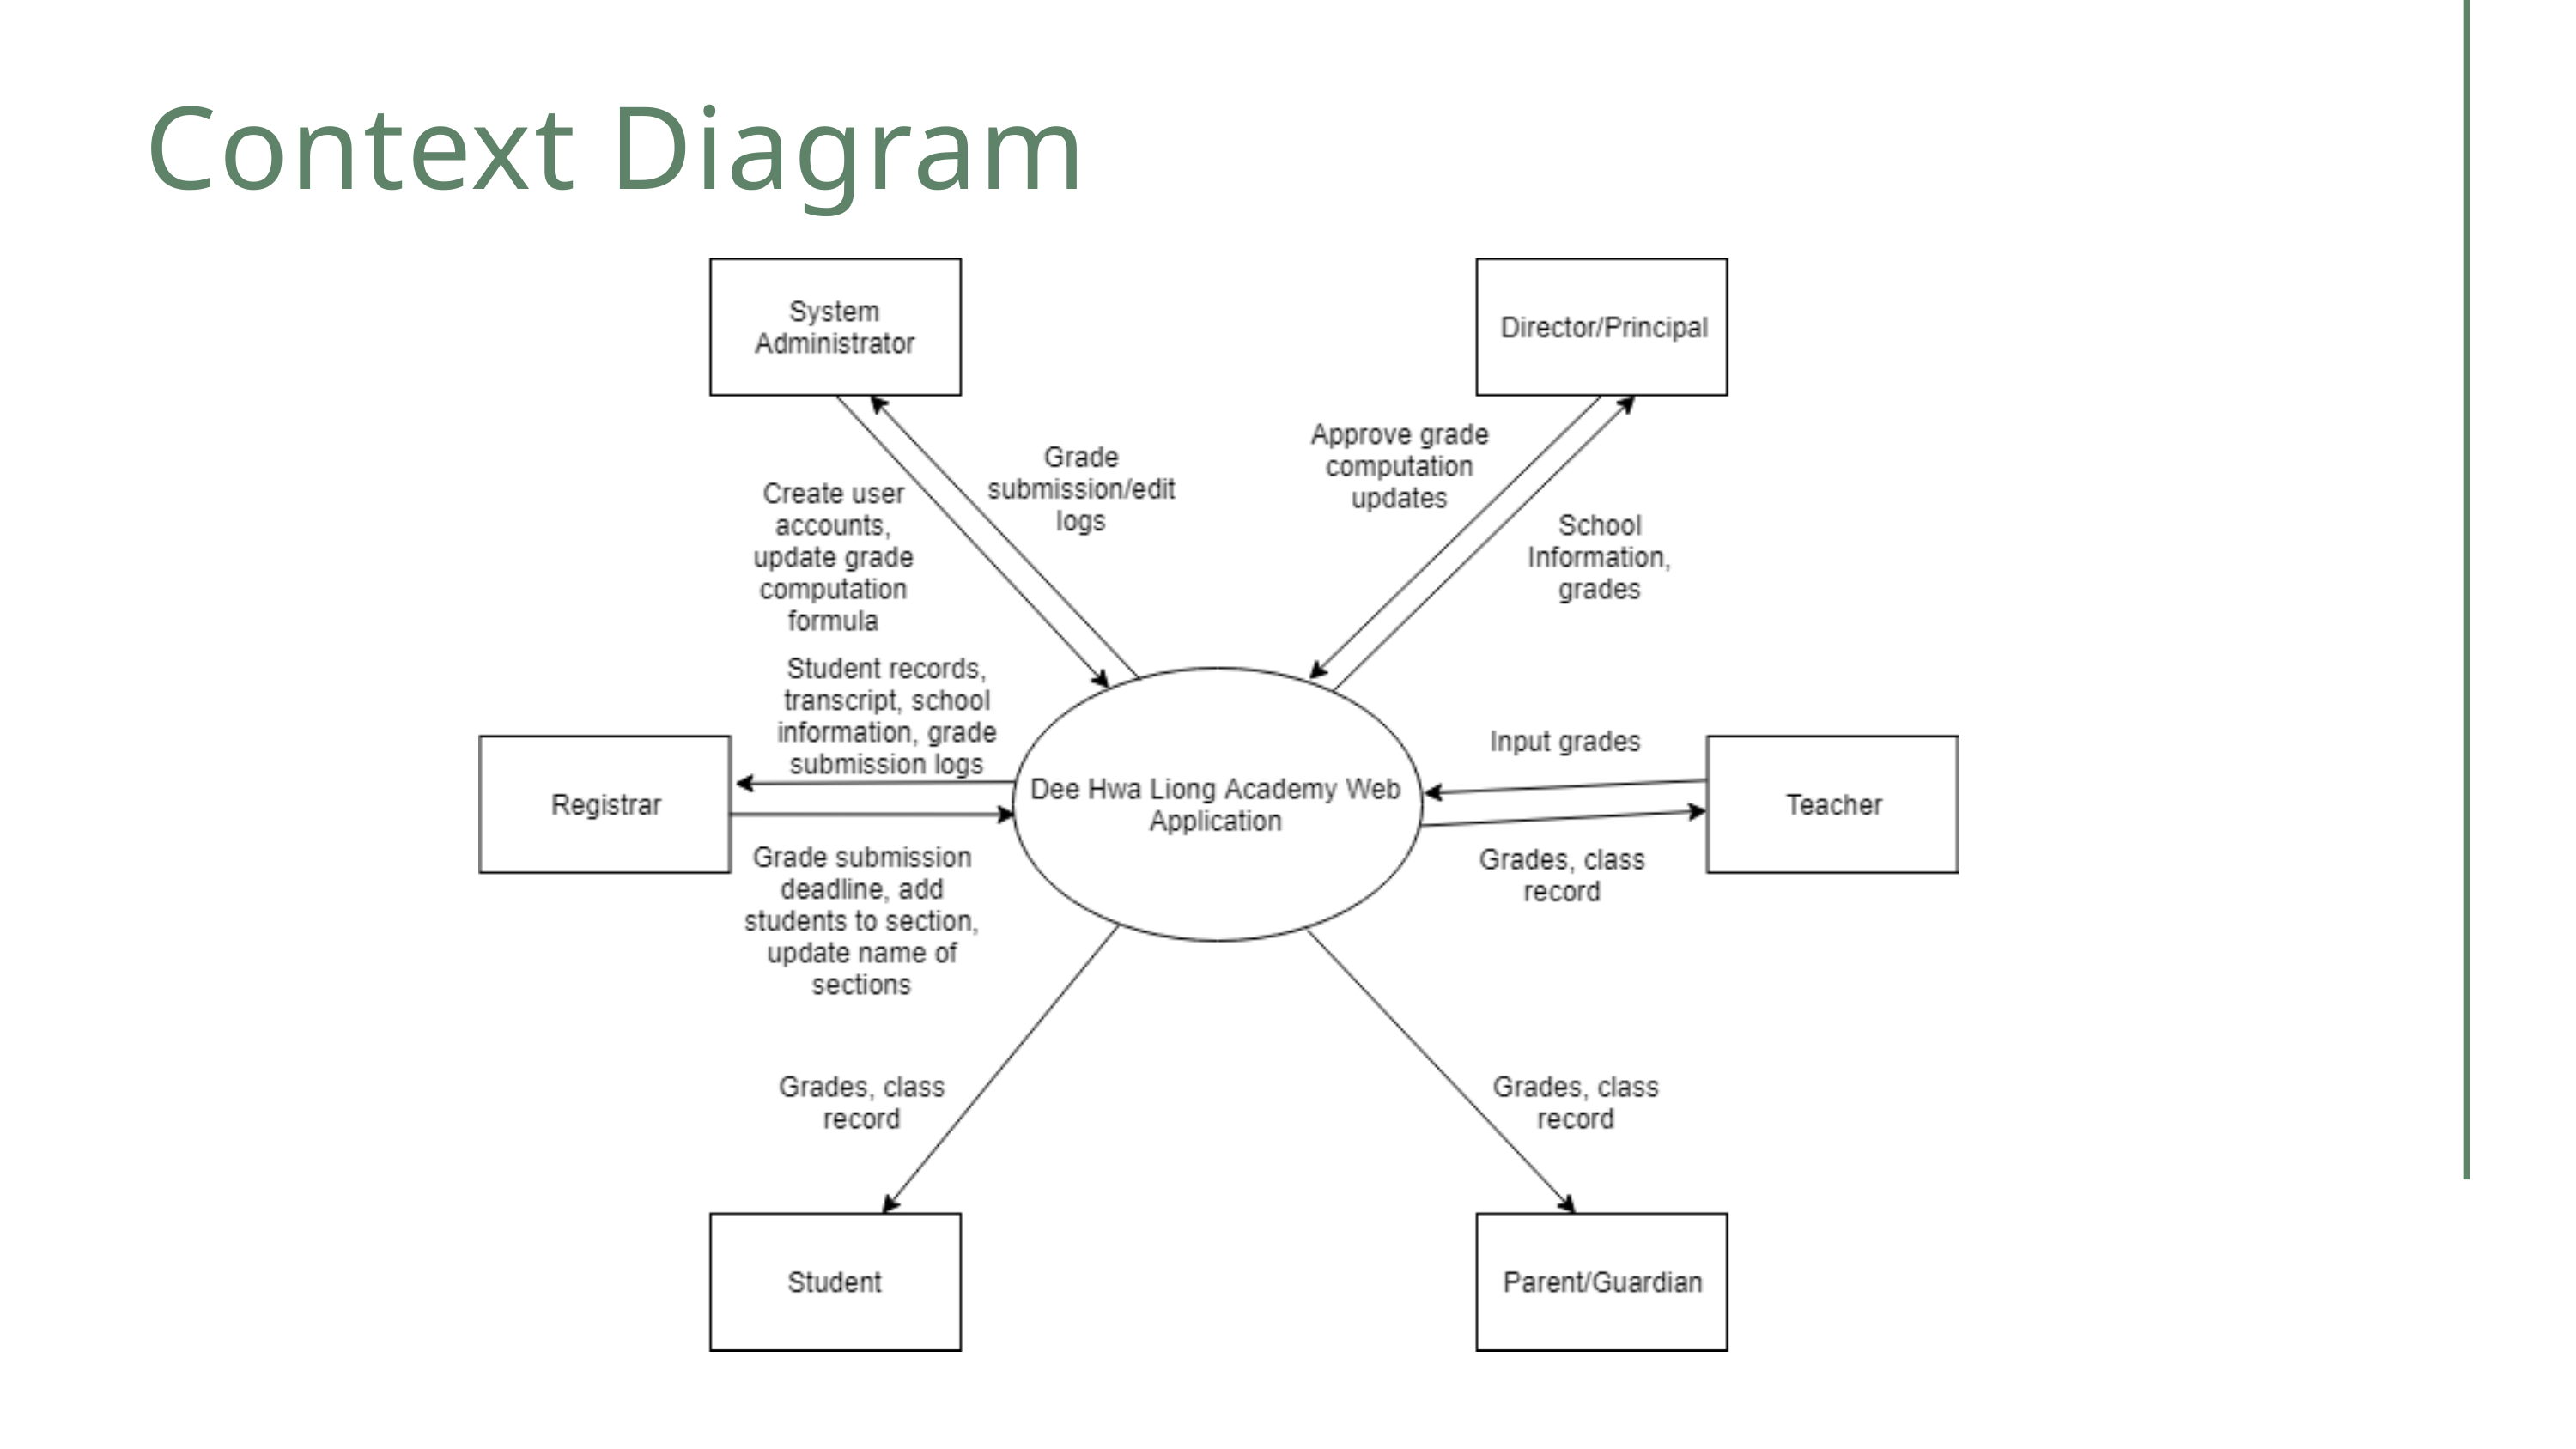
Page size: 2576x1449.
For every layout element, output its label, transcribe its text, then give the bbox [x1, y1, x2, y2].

text_box [144, 144, 2293, 215]
text_box Context Diagram [144, 69, 1929, 144]
picture [478, 258, 1959, 1352]
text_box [2395, 0, 2532, 1403]
